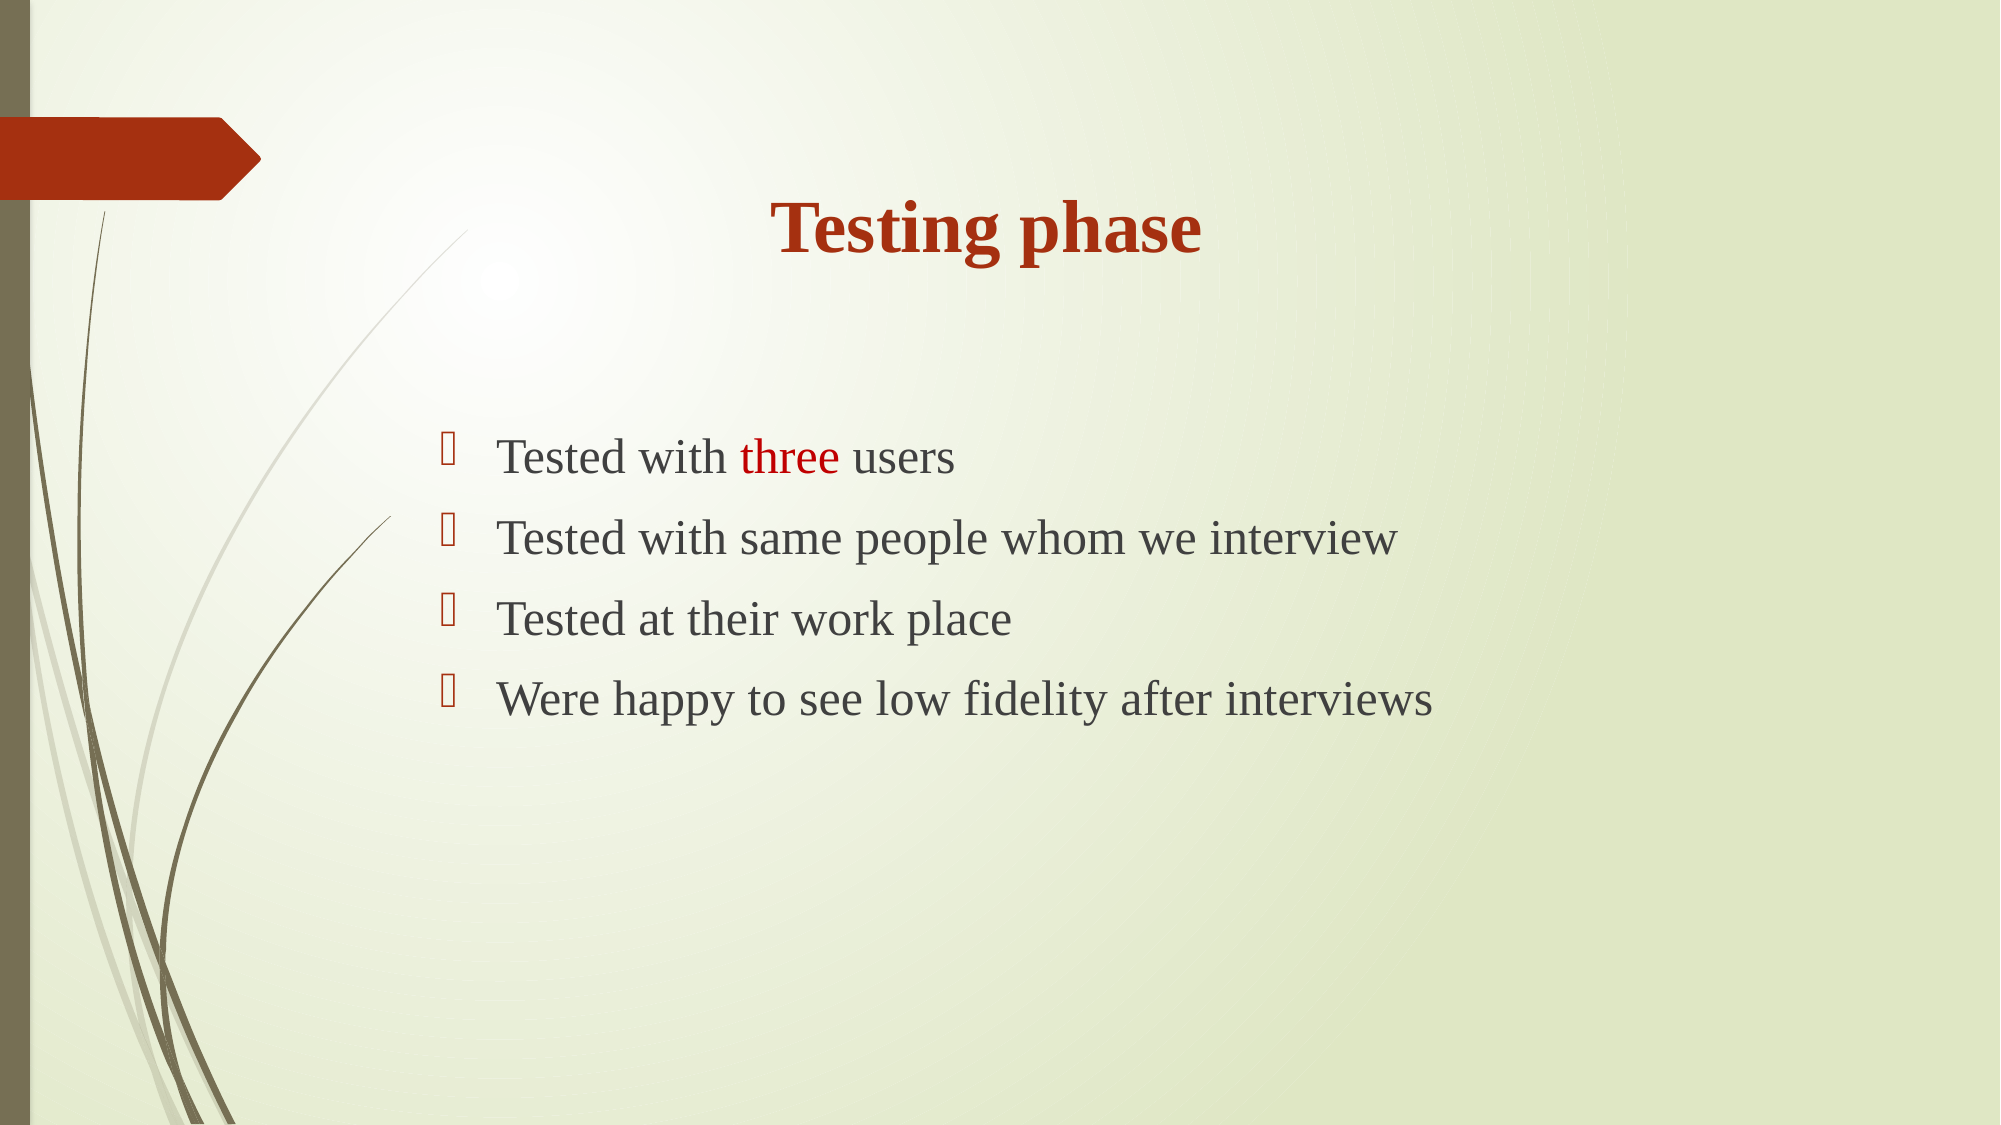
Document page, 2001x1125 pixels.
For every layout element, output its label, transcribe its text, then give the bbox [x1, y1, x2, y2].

title Testing phase [255, 169, 1719, 288]
list Tested with three users Tested with same people whom we interview Tested at their work place Were happy to see low fidelity after interviews [424, 350, 1888, 970]
